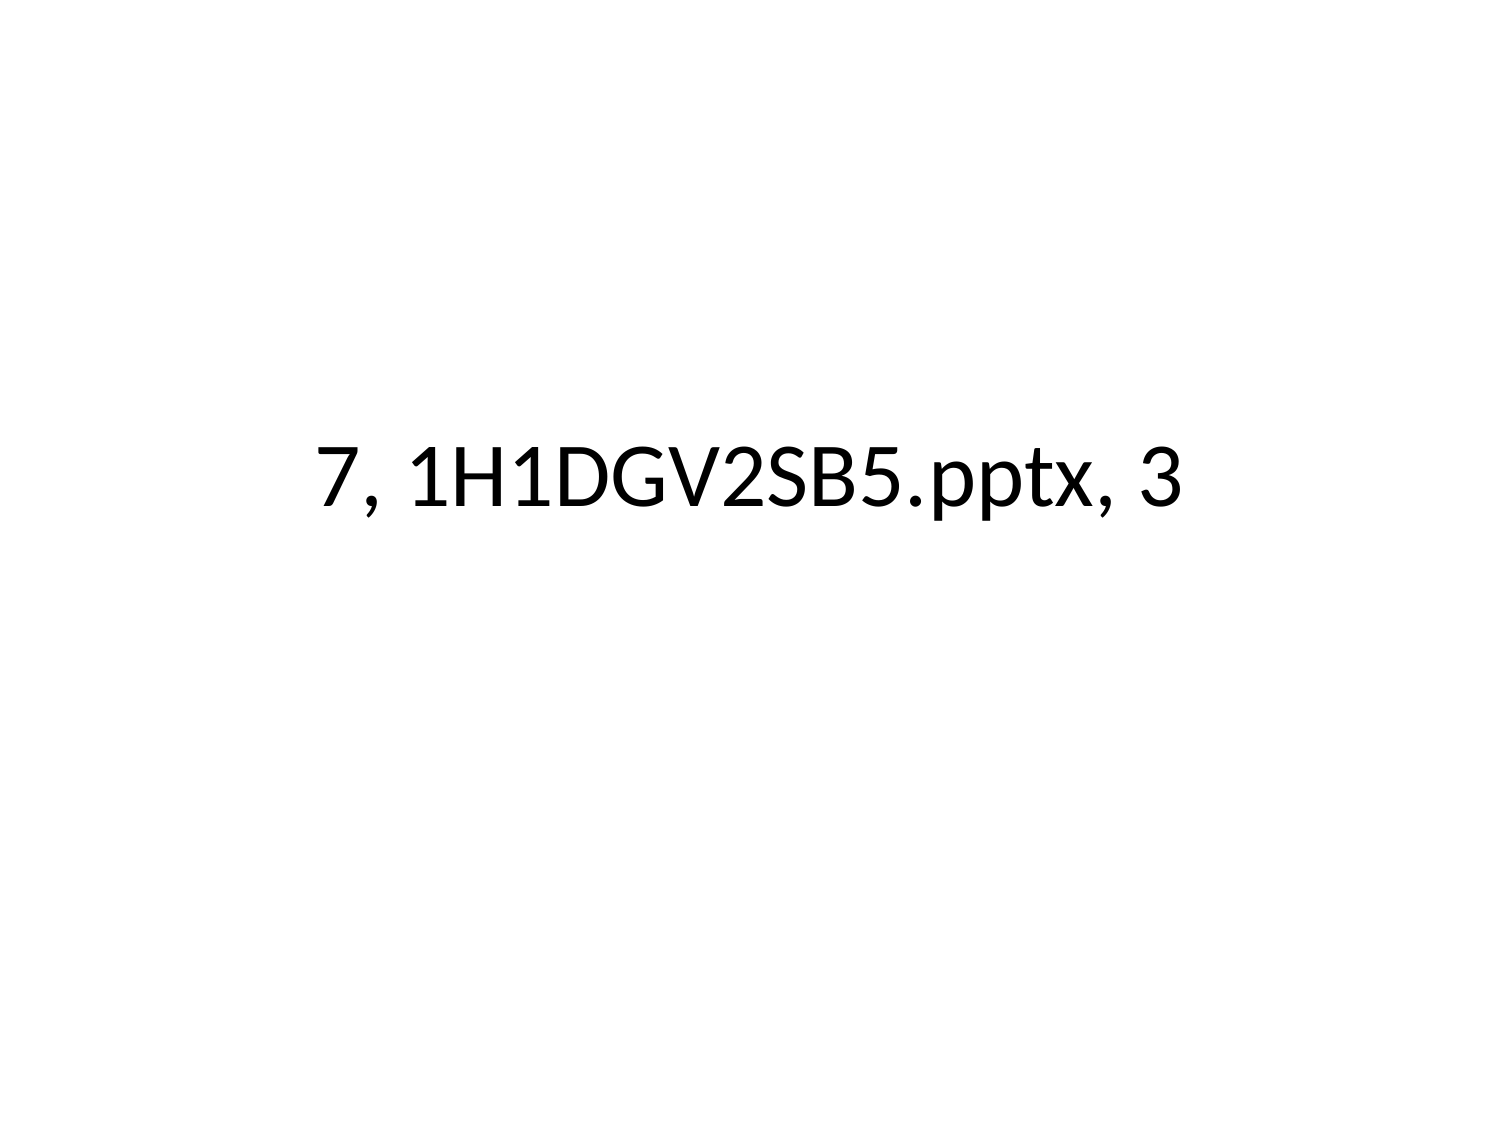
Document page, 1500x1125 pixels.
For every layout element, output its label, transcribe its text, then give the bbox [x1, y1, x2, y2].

title 7, 1H1DGV2SB5.pptx, 3 [112, 349, 1388, 591]
